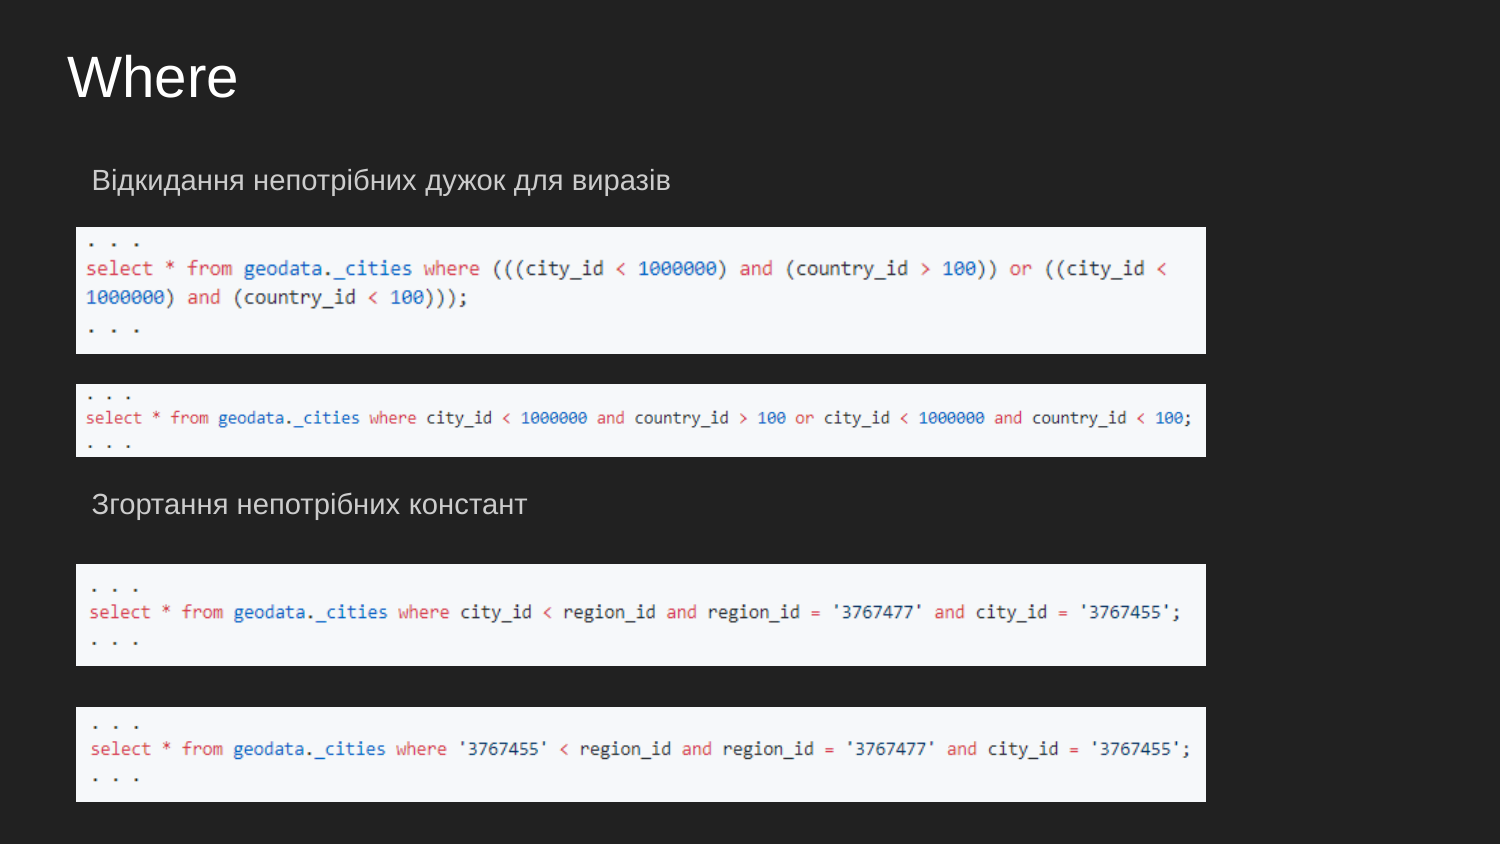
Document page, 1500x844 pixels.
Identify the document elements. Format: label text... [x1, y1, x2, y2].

picture [76, 226, 1206, 354]
picture [76, 564, 1206, 666]
text_box Згортання непотрібних констант [76, 469, 776, 552]
text_box Відкидання непотрібних дужок для виразів [76, 140, 776, 223]
title Where [52, 24, 1450, 119]
picture [76, 384, 1206, 457]
picture [76, 707, 1206, 802]
